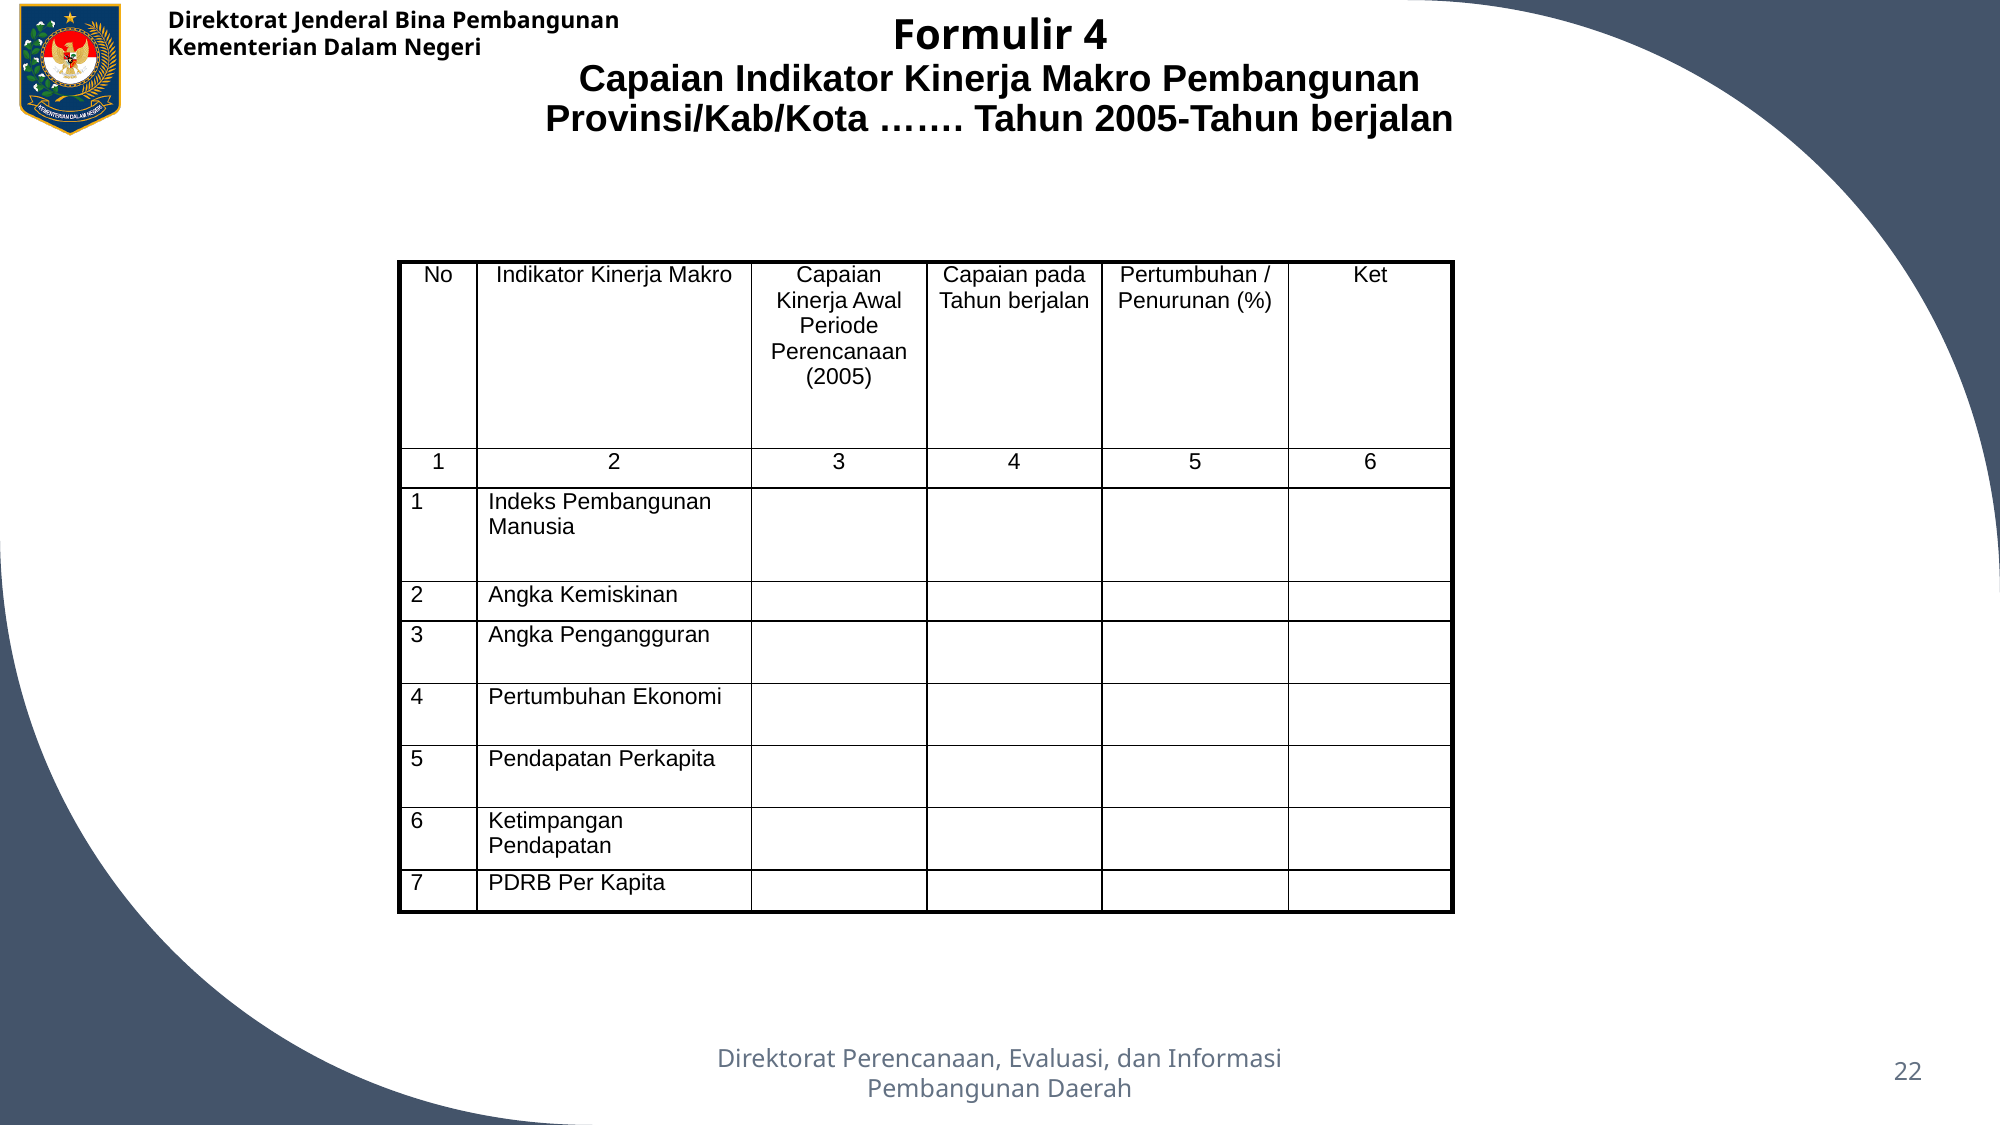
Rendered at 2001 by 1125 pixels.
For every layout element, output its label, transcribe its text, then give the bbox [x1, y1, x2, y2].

table_cell [1289, 684, 1450, 745]
table_cell Angka Pengangguran [478, 622, 751, 683]
table_cell [1103, 871, 1288, 910]
table_header Ket [1289, 264, 1450, 448]
table_cell [928, 871, 1101, 910]
table_cell 5 [402, 746, 476, 807]
table_cell PDRB Per Kapita [478, 871, 751, 910]
table_cell [928, 582, 1101, 620]
table_cell [1289, 808, 1450, 869]
table_header Pertumbuhan / Penurunan (%) [1103, 264, 1288, 448]
table_cell [1289, 871, 1450, 910]
table_cell 3 [402, 622, 476, 683]
table_cell [1103, 808, 1288, 869]
table_cell [752, 684, 926, 745]
table_cell [1289, 746, 1450, 807]
footer Direktorat Perencanaan, Evaluasi, dan Informasi Pembangunan Daerah [662, 1042, 1338, 1103]
table_cell [1289, 622, 1450, 683]
table_cell Angka Kemiskinan [478, 582, 751, 620]
table_cell 4 [928, 449, 1101, 487]
table_cell [752, 808, 926, 869]
table_cell 5 [1103, 449, 1288, 487]
table_cell [1103, 684, 1288, 745]
table_header Capaian Kinerja Awal Periode Perencanaan (2005) [752, 264, 926, 448]
table_cell [928, 489, 1101, 581]
table_cell [1103, 489, 1288, 581]
table_cell [752, 622, 926, 683]
slide_number 22 [1665, 1042, 1938, 1103]
table_cell [752, 582, 926, 620]
table_cell 4 [402, 684, 476, 745]
table_cell [928, 808, 1101, 869]
table_cell 3 [752, 449, 926, 487]
table_cell [1289, 489, 1450, 581]
table_cell [928, 746, 1101, 807]
table_cell [928, 684, 1101, 745]
table_cell [928, 622, 1101, 683]
table_cell [752, 489, 926, 581]
table_header Indikator Kinerja Makro [478, 264, 751, 448]
table_cell 6 [1289, 449, 1450, 487]
table_cell 1 [402, 449, 476, 487]
table_header No [402, 264, 476, 448]
table_cell [1103, 582, 1288, 620]
table_cell [1289, 582, 1450, 620]
table_cell Pertumbuhan Ekonomi [478, 684, 751, 745]
picture [0, 0, 140, 140]
table_cell [1103, 622, 1288, 683]
table_cell Pendapatan Perkapita [478, 746, 751, 807]
table_cell 2 [402, 582, 476, 620]
table_cell Ketimpangan Pendapatan [478, 808, 751, 869]
table_cell [752, 746, 926, 807]
table_cell [752, 871, 926, 910]
table_cell 7 [402, 871, 476, 910]
table_cell 6 [402, 808, 476, 869]
table_cell Indeks Pembangunan Manusia [478, 489, 751, 581]
table_cell [1103, 746, 1288, 807]
table_cell 1 [402, 489, 476, 581]
table_header Capaian pada Tahun berjalan [928, 264, 1101, 448]
table_cell 2 [478, 449, 751, 487]
title Formulir 4 Capaian Indikator Kinerja Makro Pembangunan Provinsi/Kab/Kota ……. Tahun 2005-Tahun berjalan [197, 0, 1803, 148]
